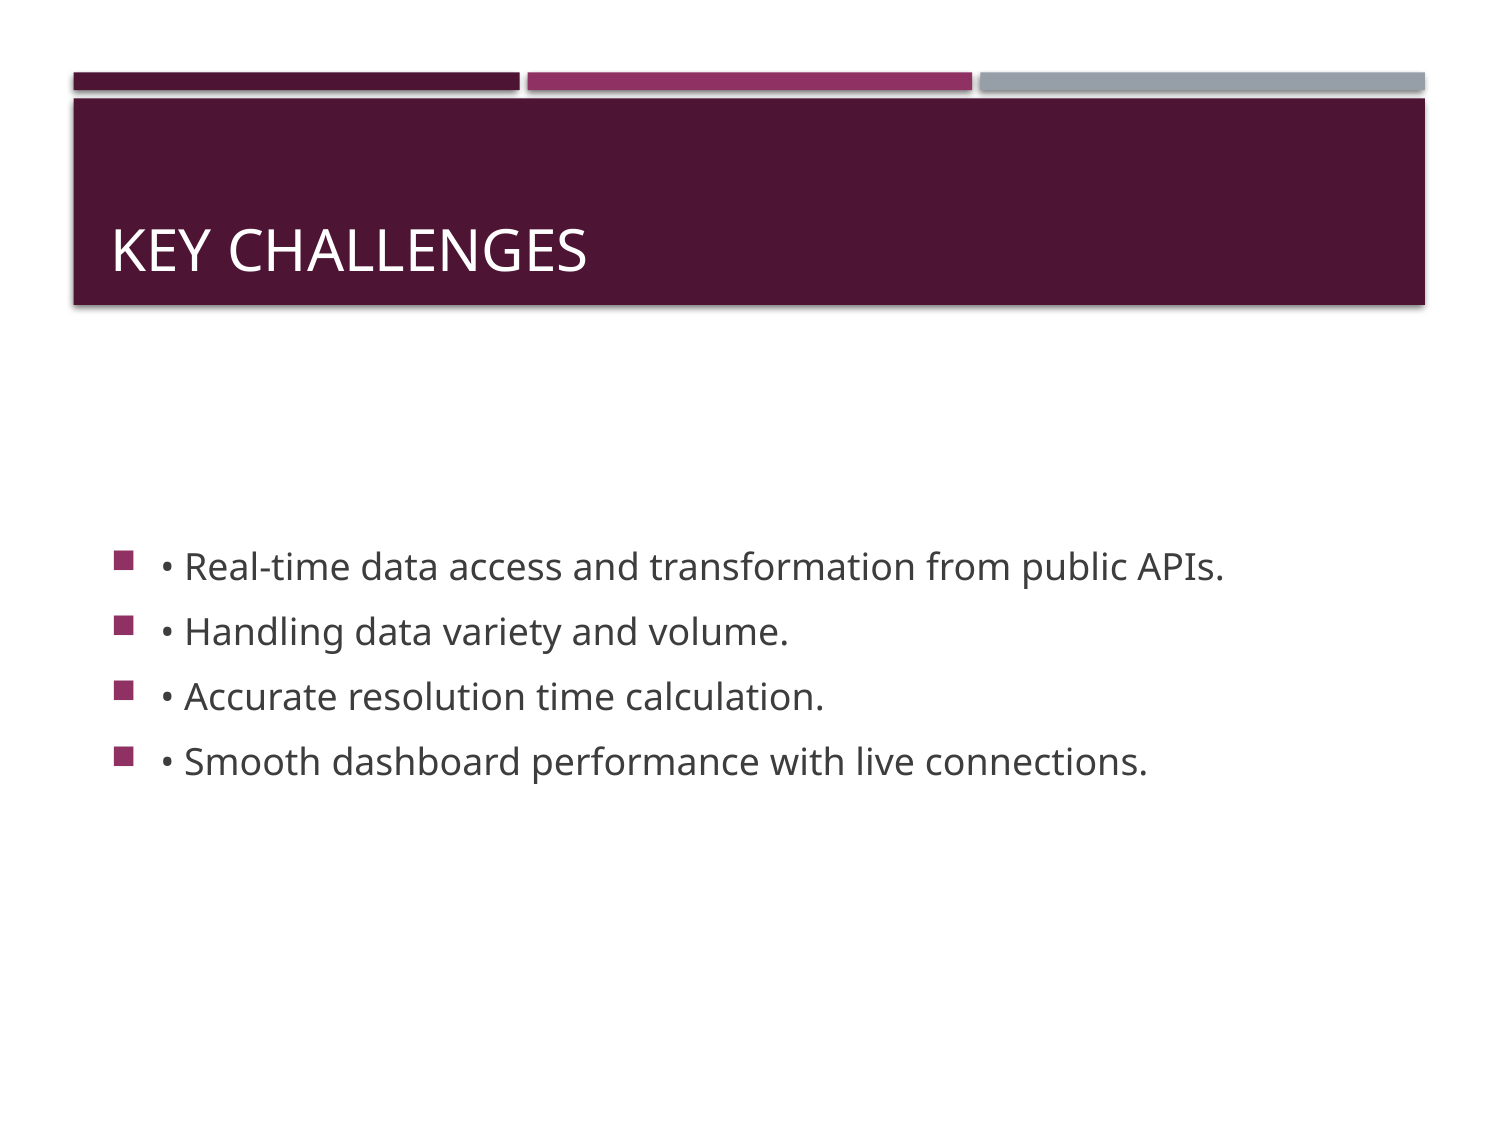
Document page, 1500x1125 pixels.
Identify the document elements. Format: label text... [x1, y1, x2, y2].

list • Real-time data access and transformation from public APIs. • Handling data variety and volume. • Accurate resolution time calculation. • Smooth dashboard performance with live connections. [95, 365, 1406, 962]
title Key Challenges [95, 112, 1406, 291]
